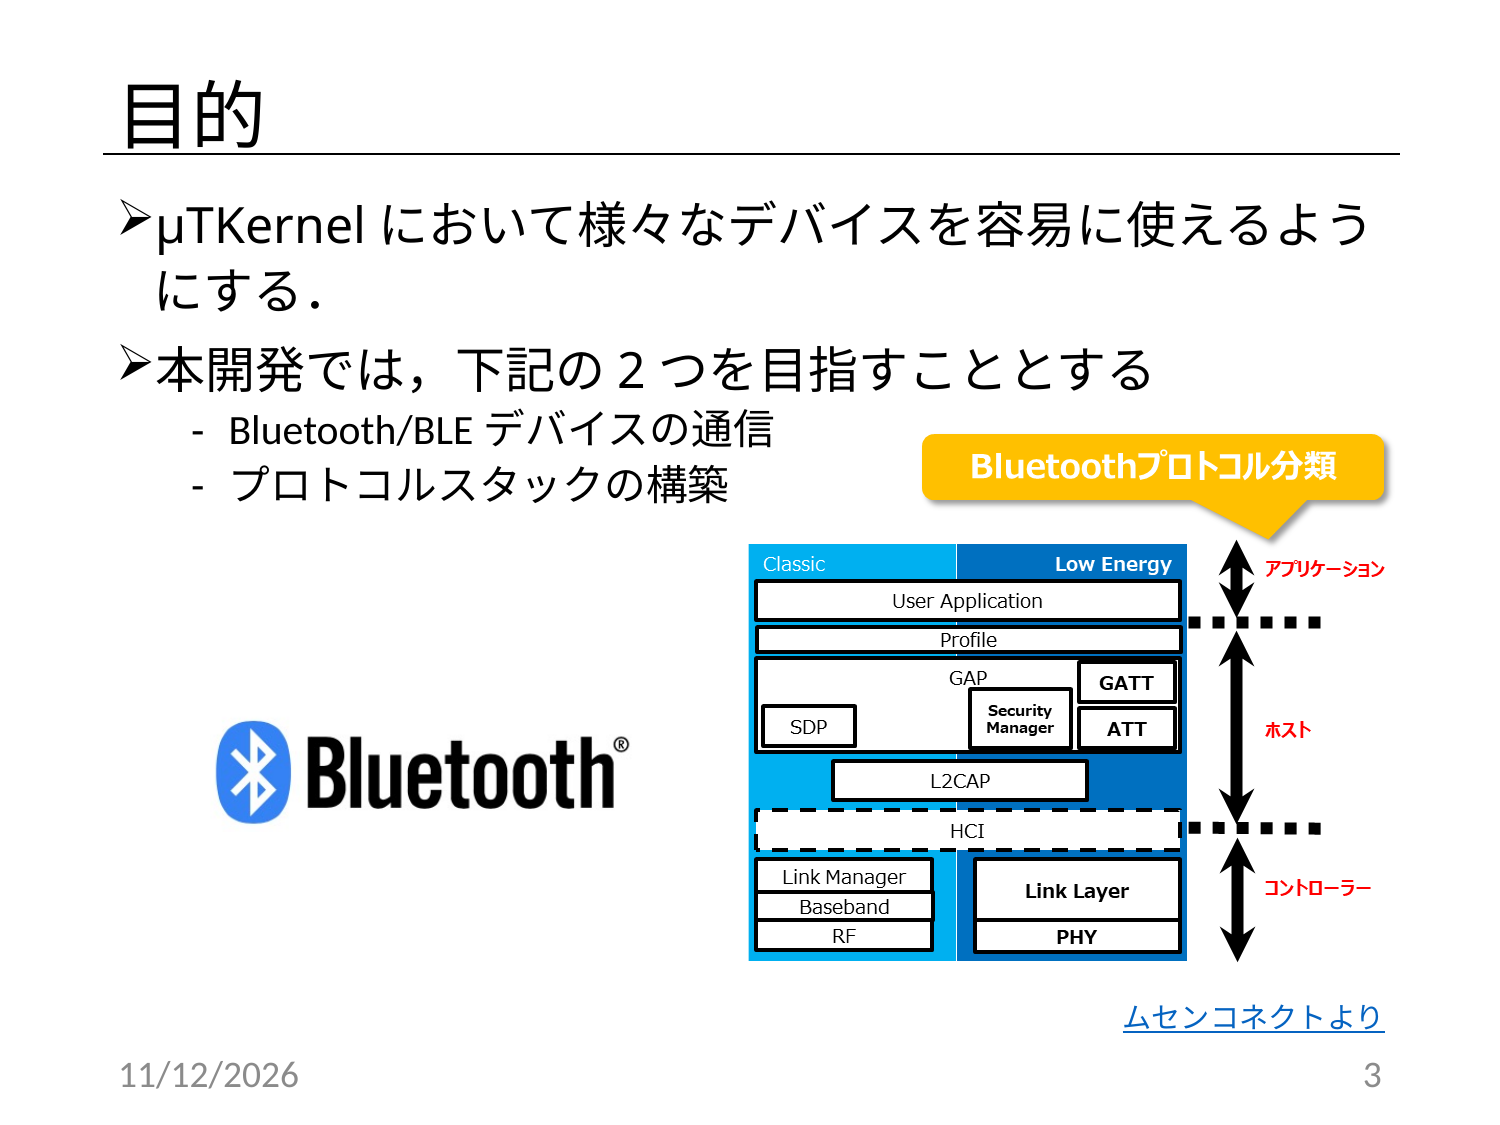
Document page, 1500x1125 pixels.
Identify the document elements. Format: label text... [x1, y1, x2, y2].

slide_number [103, 1042, 441, 1103]
picture [748, 430, 1401, 990]
title 目的 [101, 59, 1400, 179]
list μTKernelにおいて様々なデバイスを容易に使えるようにする． 本開発では，下記の2つを目指すこととする Bluetooth/BLEデバイスの通信 プロトコルスタックの構築 [101, 180, 1400, 1041]
text_box ムセンコネクトより [1072, 991, 1400, 1050]
picture [210, 710, 640, 832]
picture [755, 858, 934, 951]
slide_number 2 [1059, 1042, 1397, 1103]
